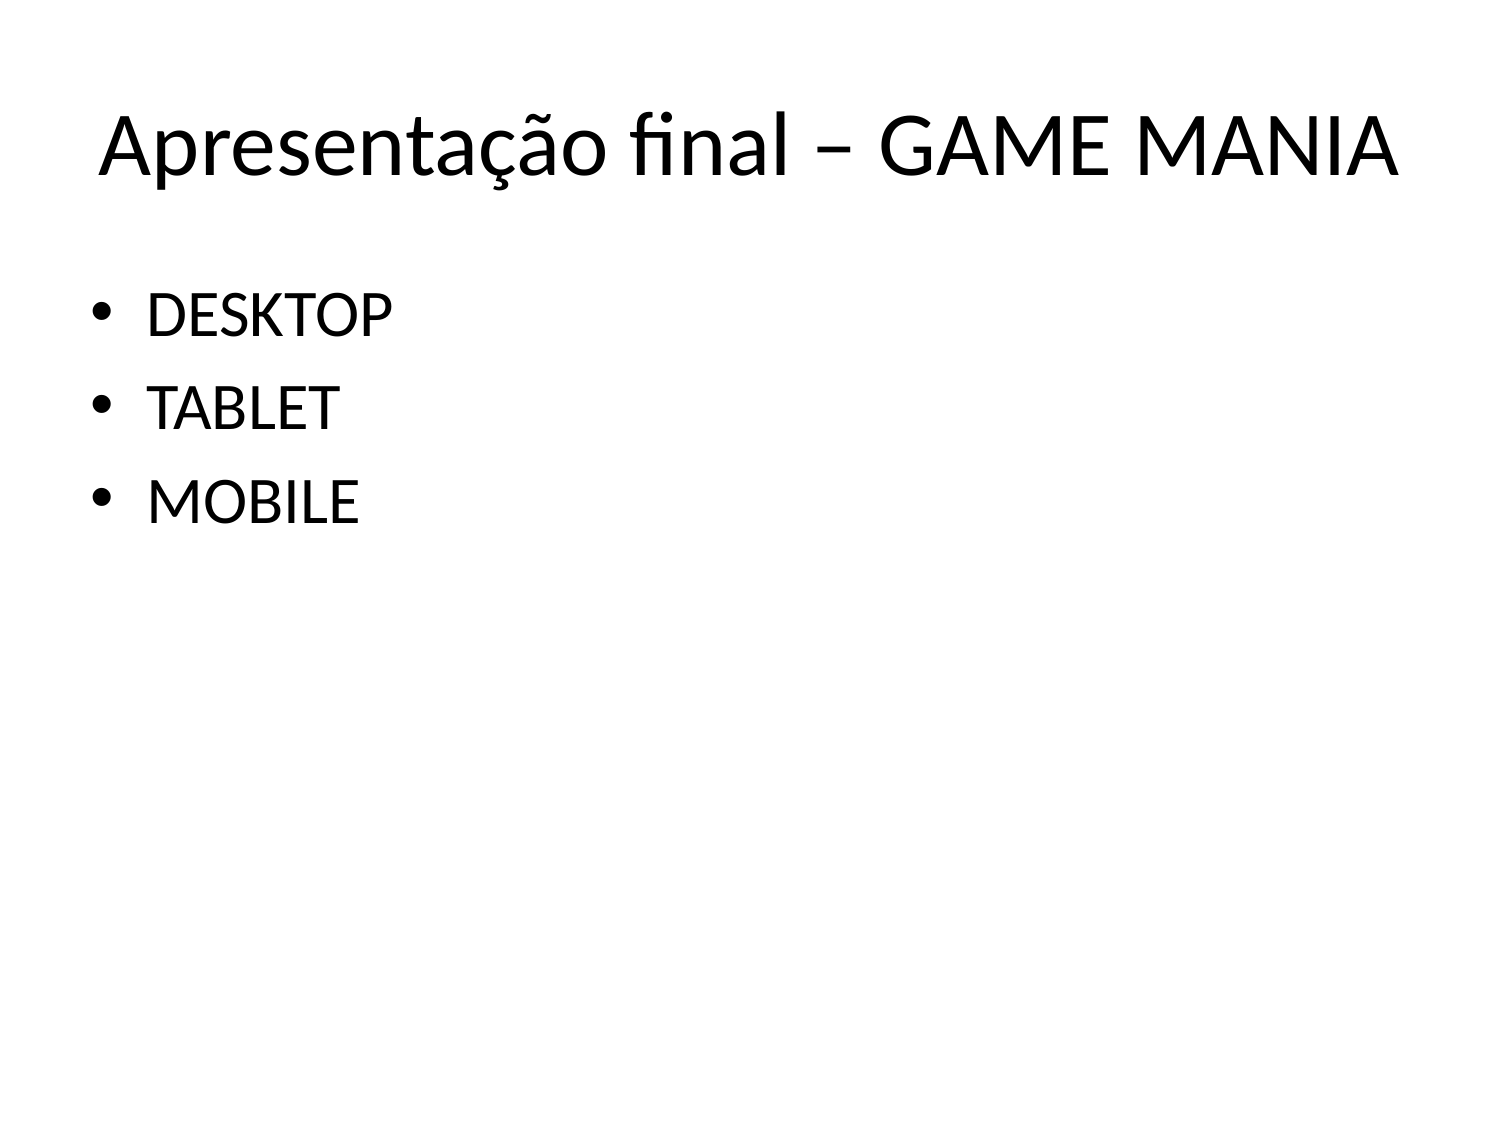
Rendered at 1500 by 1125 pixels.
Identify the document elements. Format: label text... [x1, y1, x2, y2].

list DESKTOP TABLET MOBILE [75, 262, 1425, 1005]
title Apresentação final – GAME MANIA [75, 45, 1425, 233]
